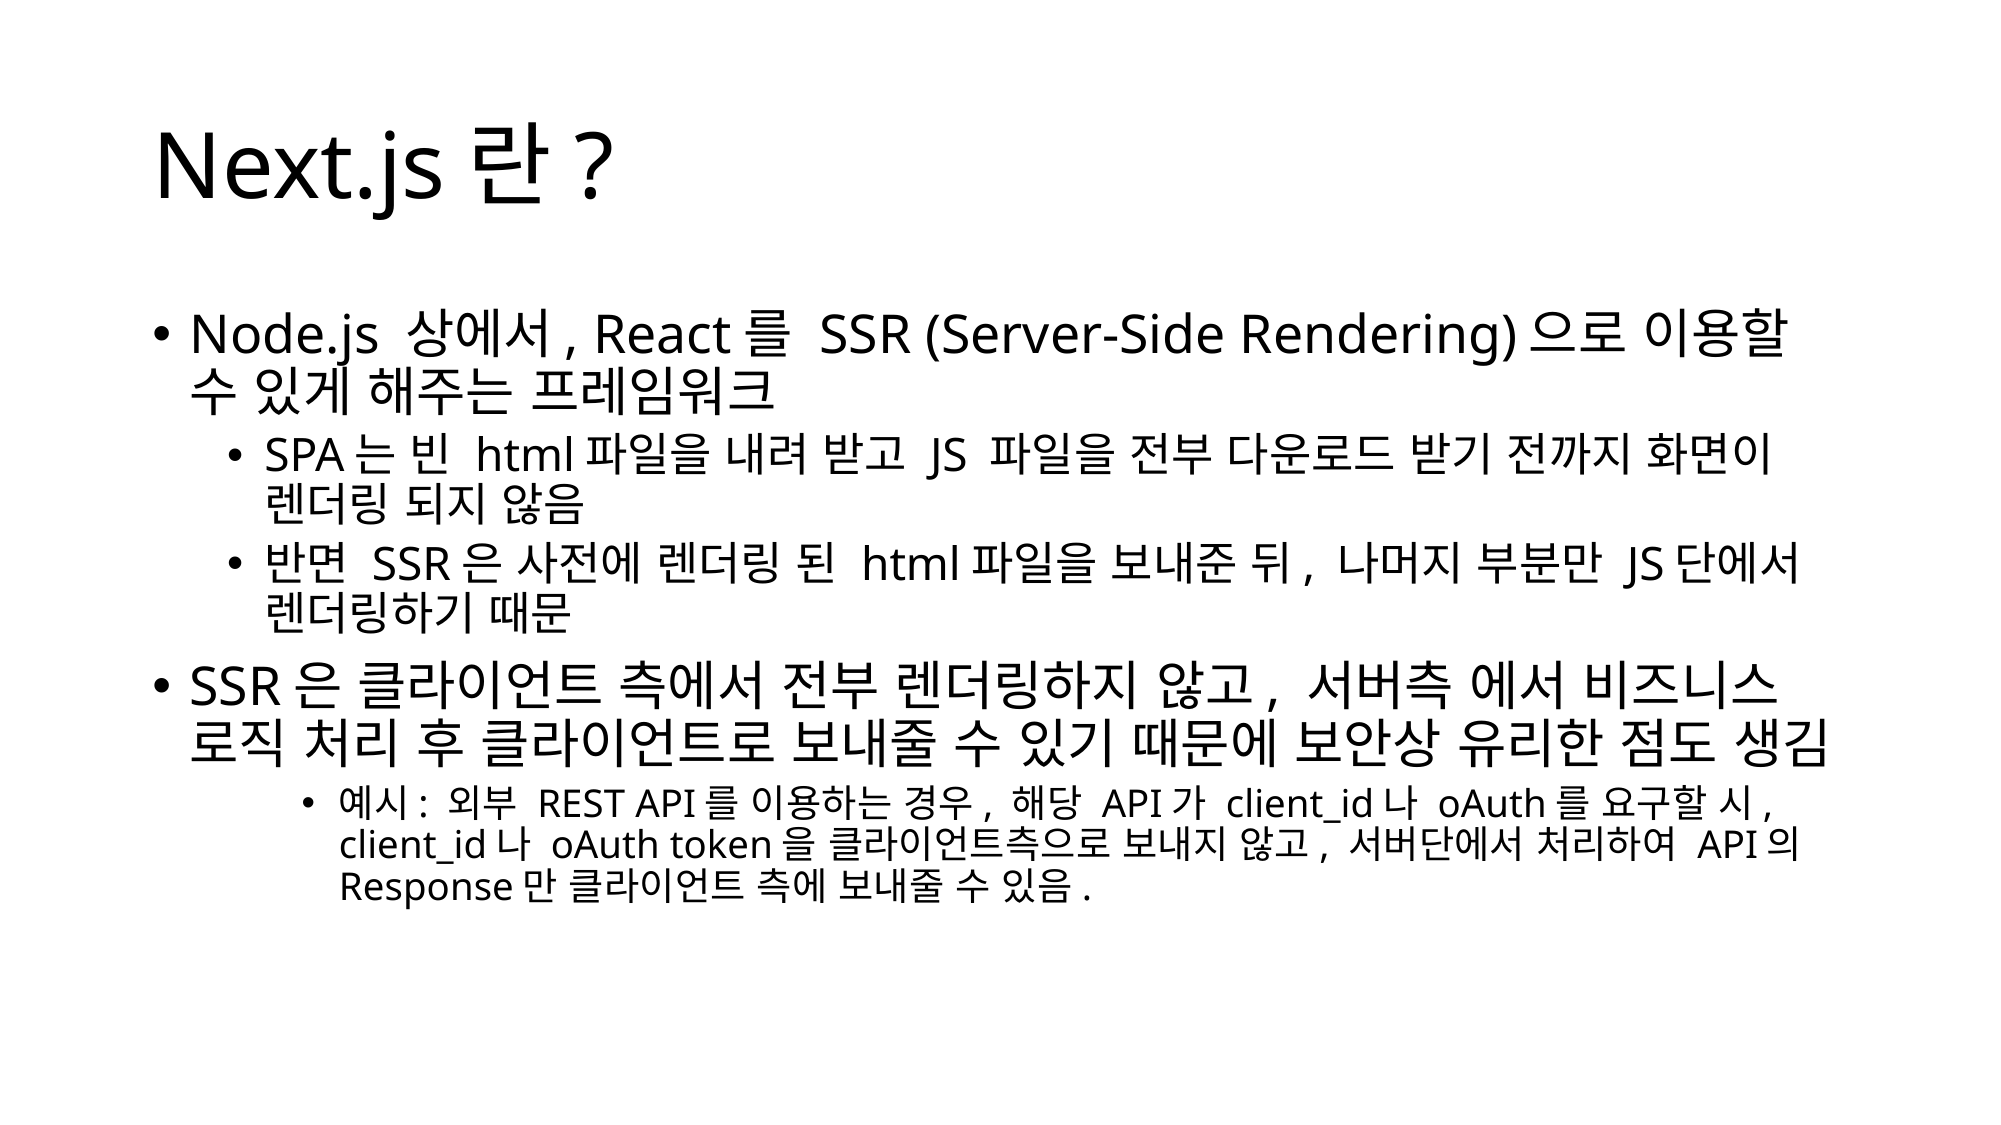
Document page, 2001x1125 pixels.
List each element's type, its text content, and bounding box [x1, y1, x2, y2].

title Next.js란? [137, 59, 1863, 278]
list Node.js 상에서, React를 SSR (Server-Side Rendering)으로 이용할 수 있게 해주는 프레임워크 SPA는 빈 html파일을 내려 받고 JS 파일을 전부 다운로드 받기 전까지 화면이 렌더링 되지 않음 반면 SSR은 사전에 렌더링 된 html파일을 보내준 뒤, 나머지 부분만 JS단에서 렌더링하기 때문 SSR은 클라이언트 측에서 전부 렌더링하지 않고, 서버측 에서 비즈니스 로직 처리 후 클라이언트로 보내줄 수 있기 때문에 보안상 유리한 점도 생김 예시: 외부 REST API를 이용하는 경우, 해당 API가 client_id나 oAuth를 요구할 시, client_id나 oAuth token을 클라이언트측으로 보내지 않고, 서버단에서 처리하여 API의 Response만 클라이언트 측에 보내줄 수 있음. [137, 299, 1863, 1014]
